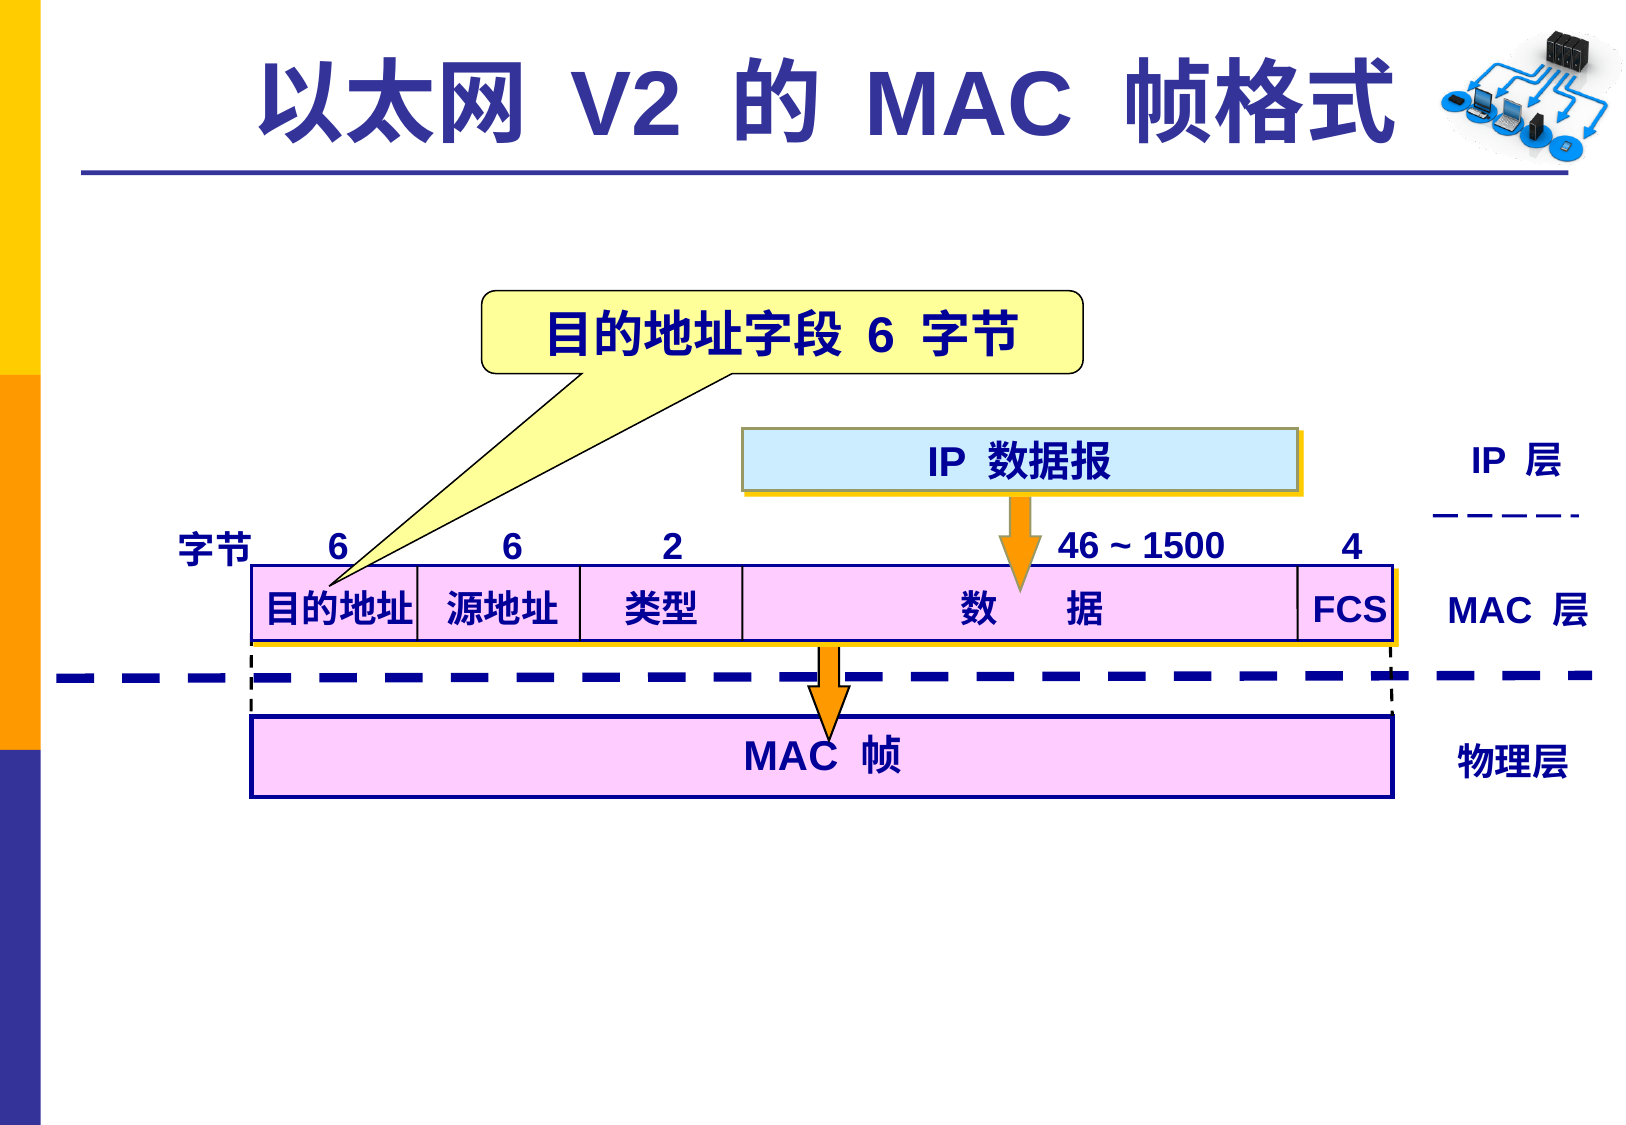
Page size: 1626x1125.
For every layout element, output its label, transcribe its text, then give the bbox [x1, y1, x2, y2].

text_box 目的地址字段 6 字节 [481, 290, 1084, 426]
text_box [56, 428, 1602, 799]
title 以太网 V2 的 MAC 帧格式 [81, 30, 1569, 161]
picture [1438, 30, 1624, 165]
